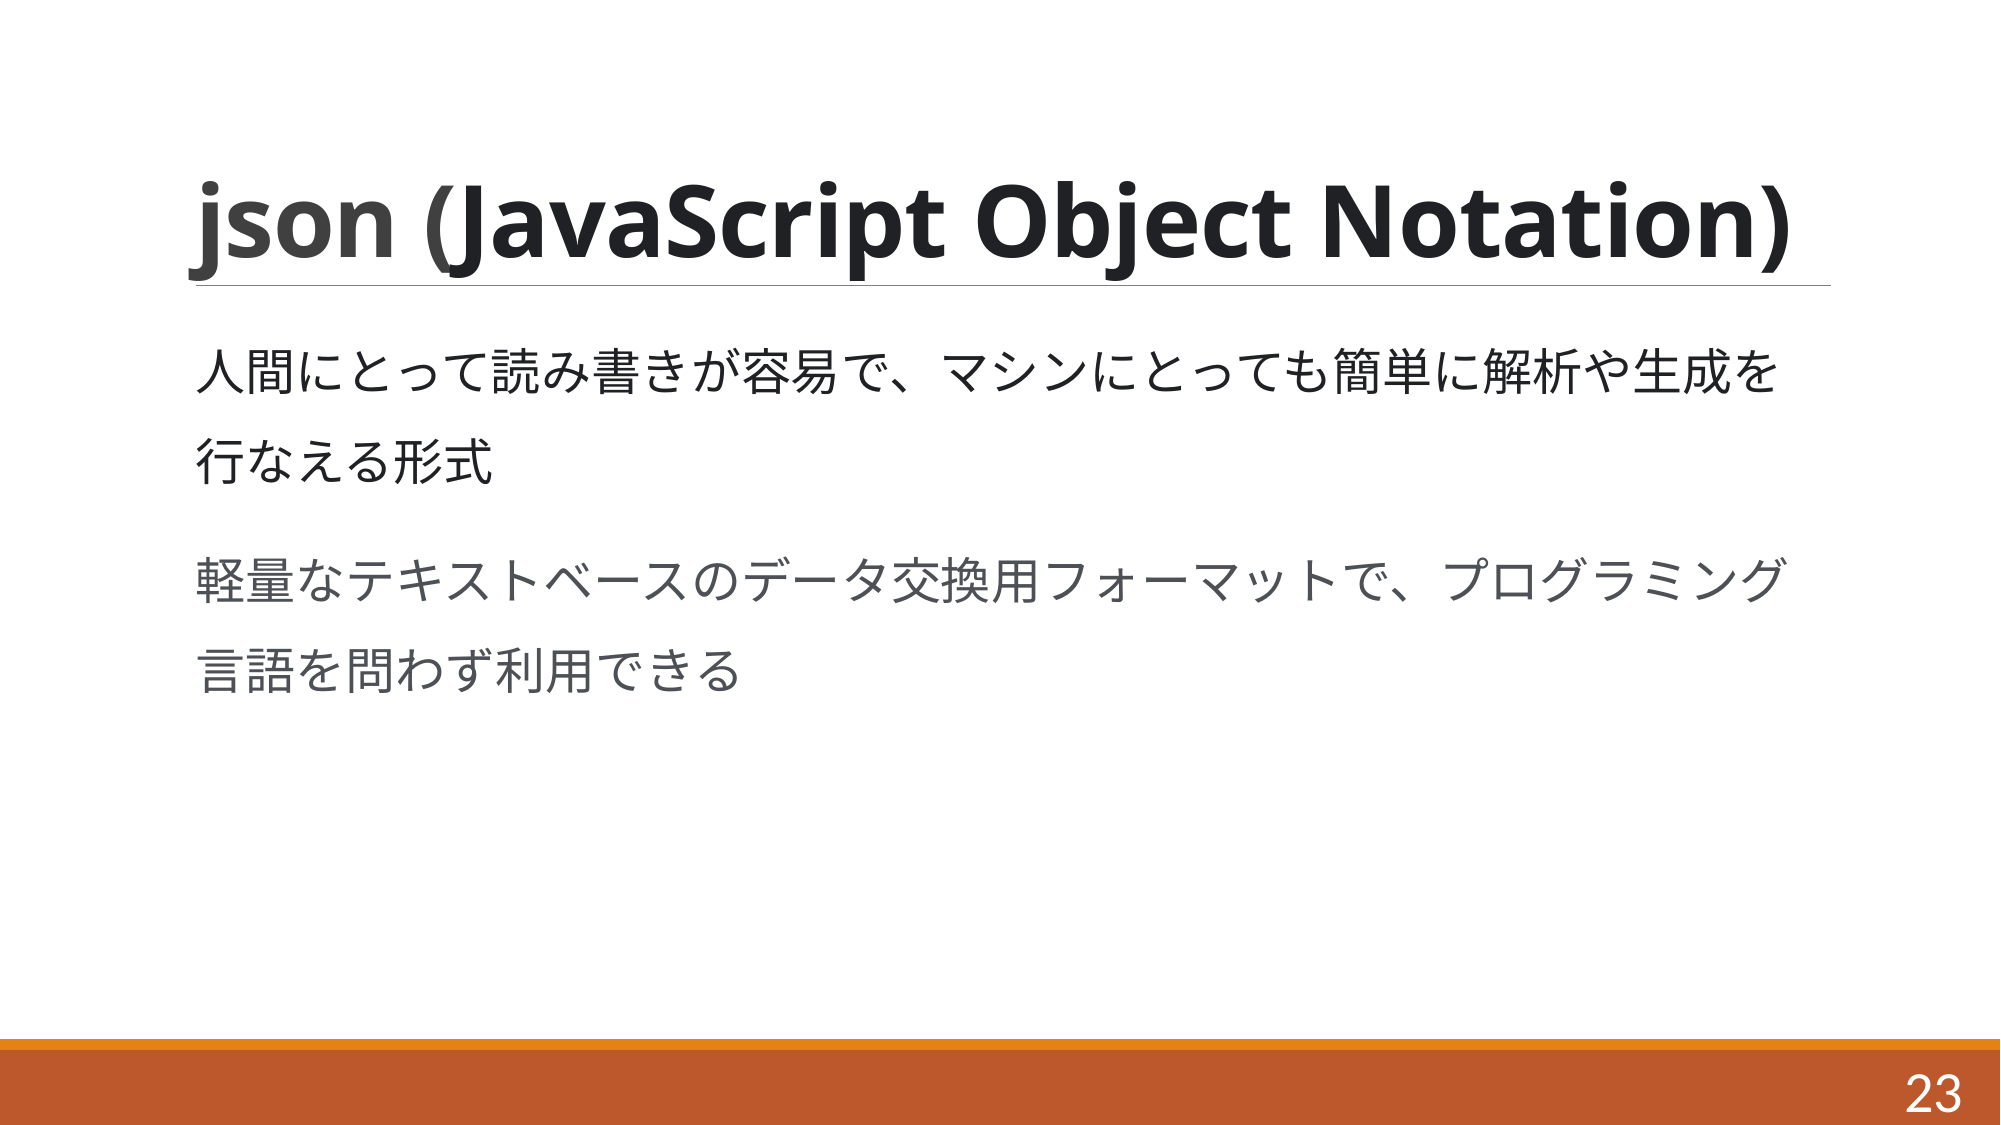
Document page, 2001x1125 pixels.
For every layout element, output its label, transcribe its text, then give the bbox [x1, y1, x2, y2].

list 人間にとって読み書きが容易で、マシンにとっても簡単に解析や生成を行なえる形式 軽量なテキストベースのデータ交換用フォーマットで、プログラミング言語を問わず利用できる [180, 302, 1830, 963]
slide_number 23 [1763, 1059, 1979, 1120]
title json (JavaScript Object Notation) [180, 47, 1830, 285]
